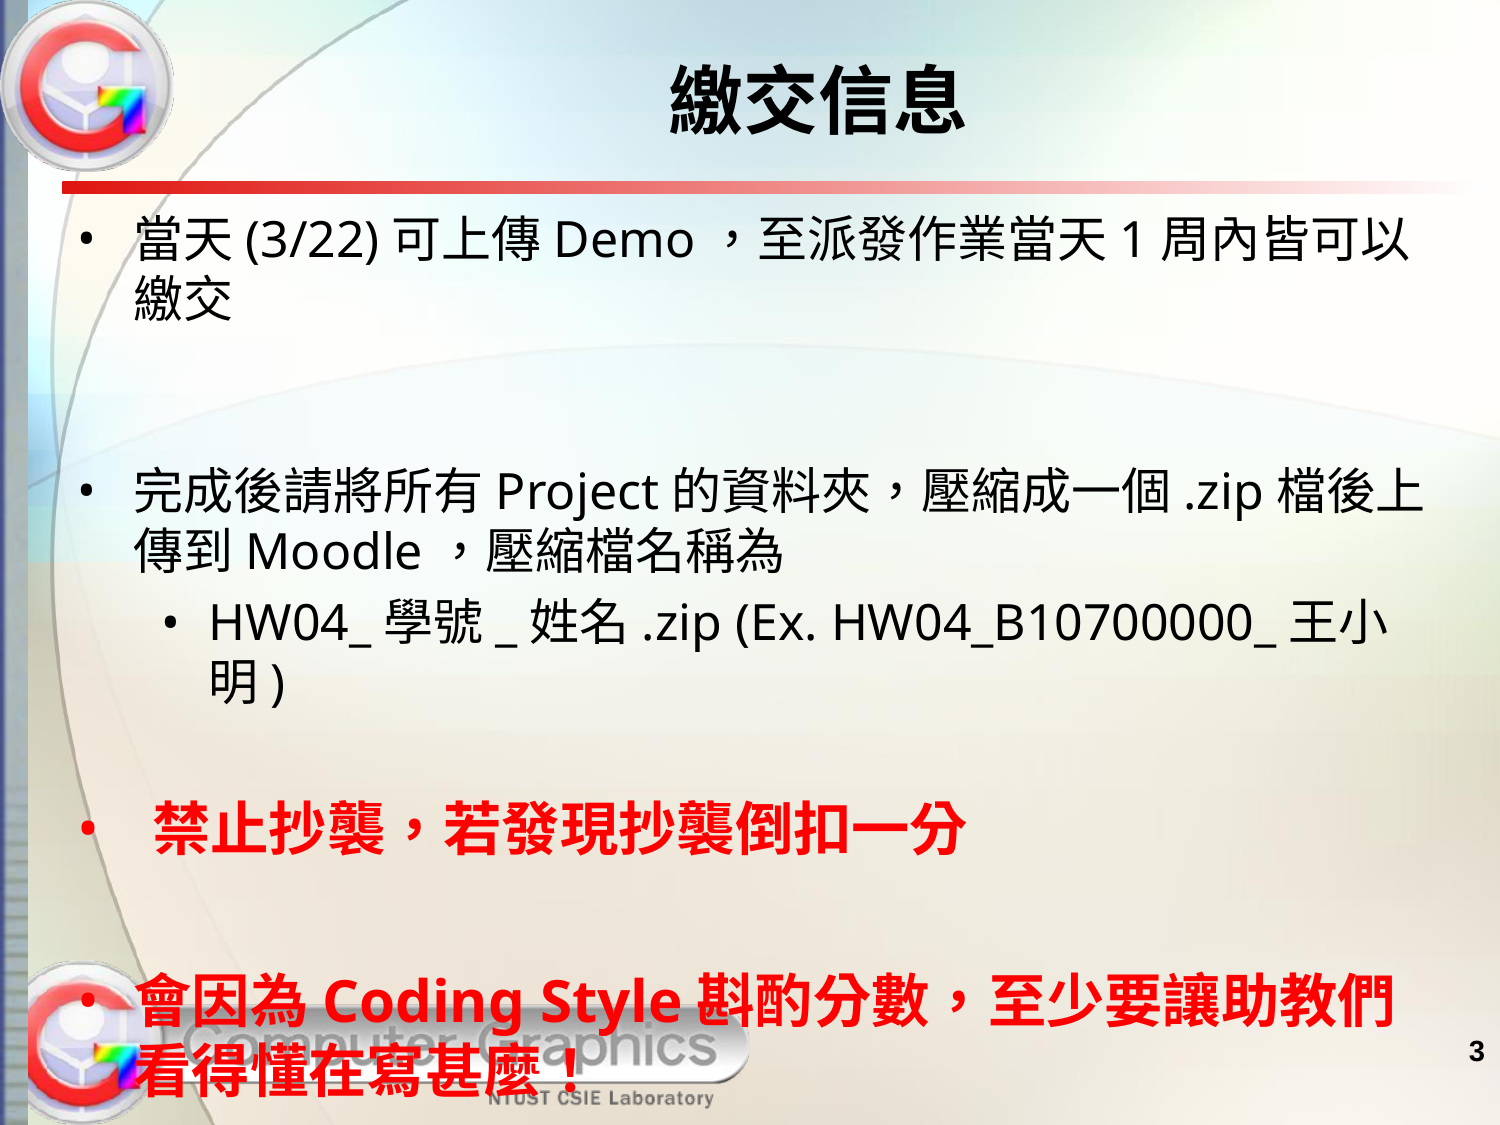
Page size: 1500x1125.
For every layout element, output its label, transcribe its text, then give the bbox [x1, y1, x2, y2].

slide_number 3 [1187, 1025, 1500, 1063]
title 繳交信息 [174, 35, 1463, 161]
list 當天(3/22)可上傳Demo，至派發作業當天1周內皆可以繳交 完成後請將所有Project的資料夾，壓縮成一個.zip檔後上傳到Moodle，壓縮檔名稱為 HW04_學號_姓名.zip (Ex. HW04_B10700000_王小明) 禁止抄襲，若發現抄襲倒扣一分 會因為Coding Style斟酌分數，至少要讓助教們看得懂在寫甚麼！ [62, 200, 1463, 1000]
picture [0, 0, 1500, 1125]
